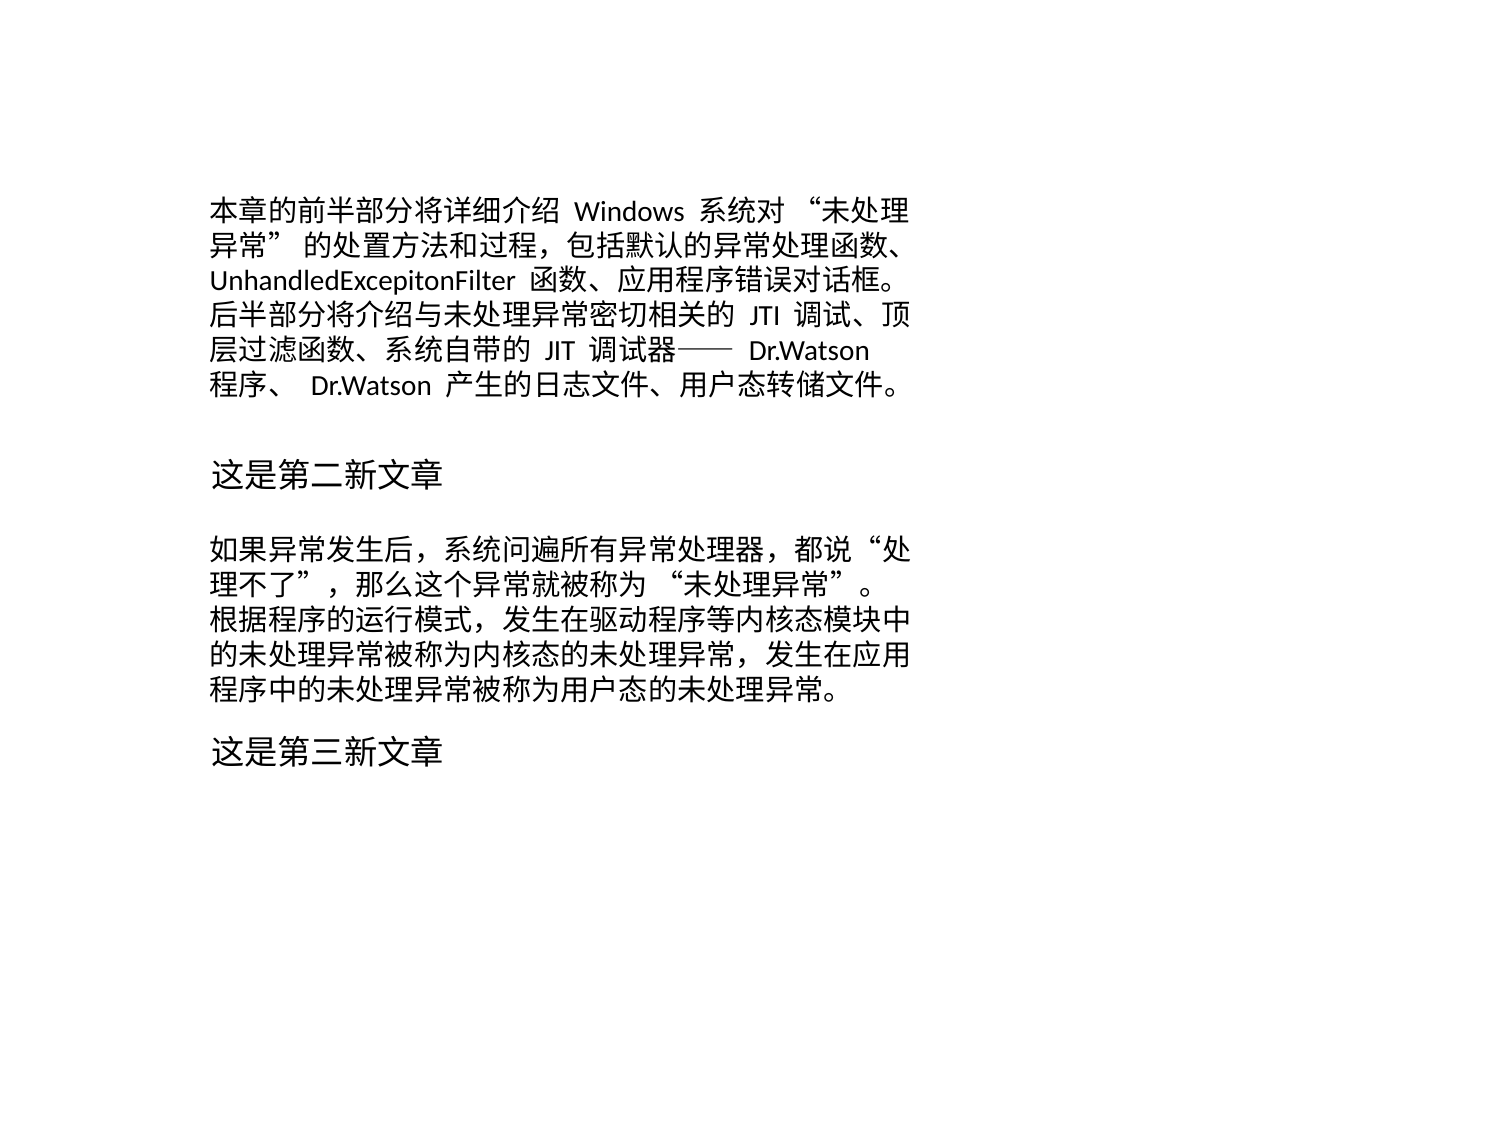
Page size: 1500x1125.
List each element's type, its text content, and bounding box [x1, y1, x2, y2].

text_box 这是第二新文章 [196, 446, 459, 502]
text_box 本章的前半部分将详细介绍 Windows 系统对 “未处理异常” 的处置方法和过程，包括默认的异常处理函数、UnhandledExcepitonFilter 函数、应用程序错误对话框。后半部分将介绍与未处理异常密切相关的 JTI 调试、顶层过滤函数、系统自带的 JIT 调试器—— Dr.Watson 程序、 Dr.Watson 产生的日志文件、用户态转储文件。 [194, 184, 928, 444]
text_box 这是第三新文章 [196, 723, 459, 779]
text_box 如果异常发生后，系统问遍所有异常处理器，都说“处理不了”，那么这个异常就被称为 “未处理异常”。根据程序的运行模式，发生在驱动程序等内核态模块中的未处理异常被称为内核态的未处理异常，发生在应用程序中的未处理异常被称为用户态的未处理异常。 [194, 524, 928, 749]
